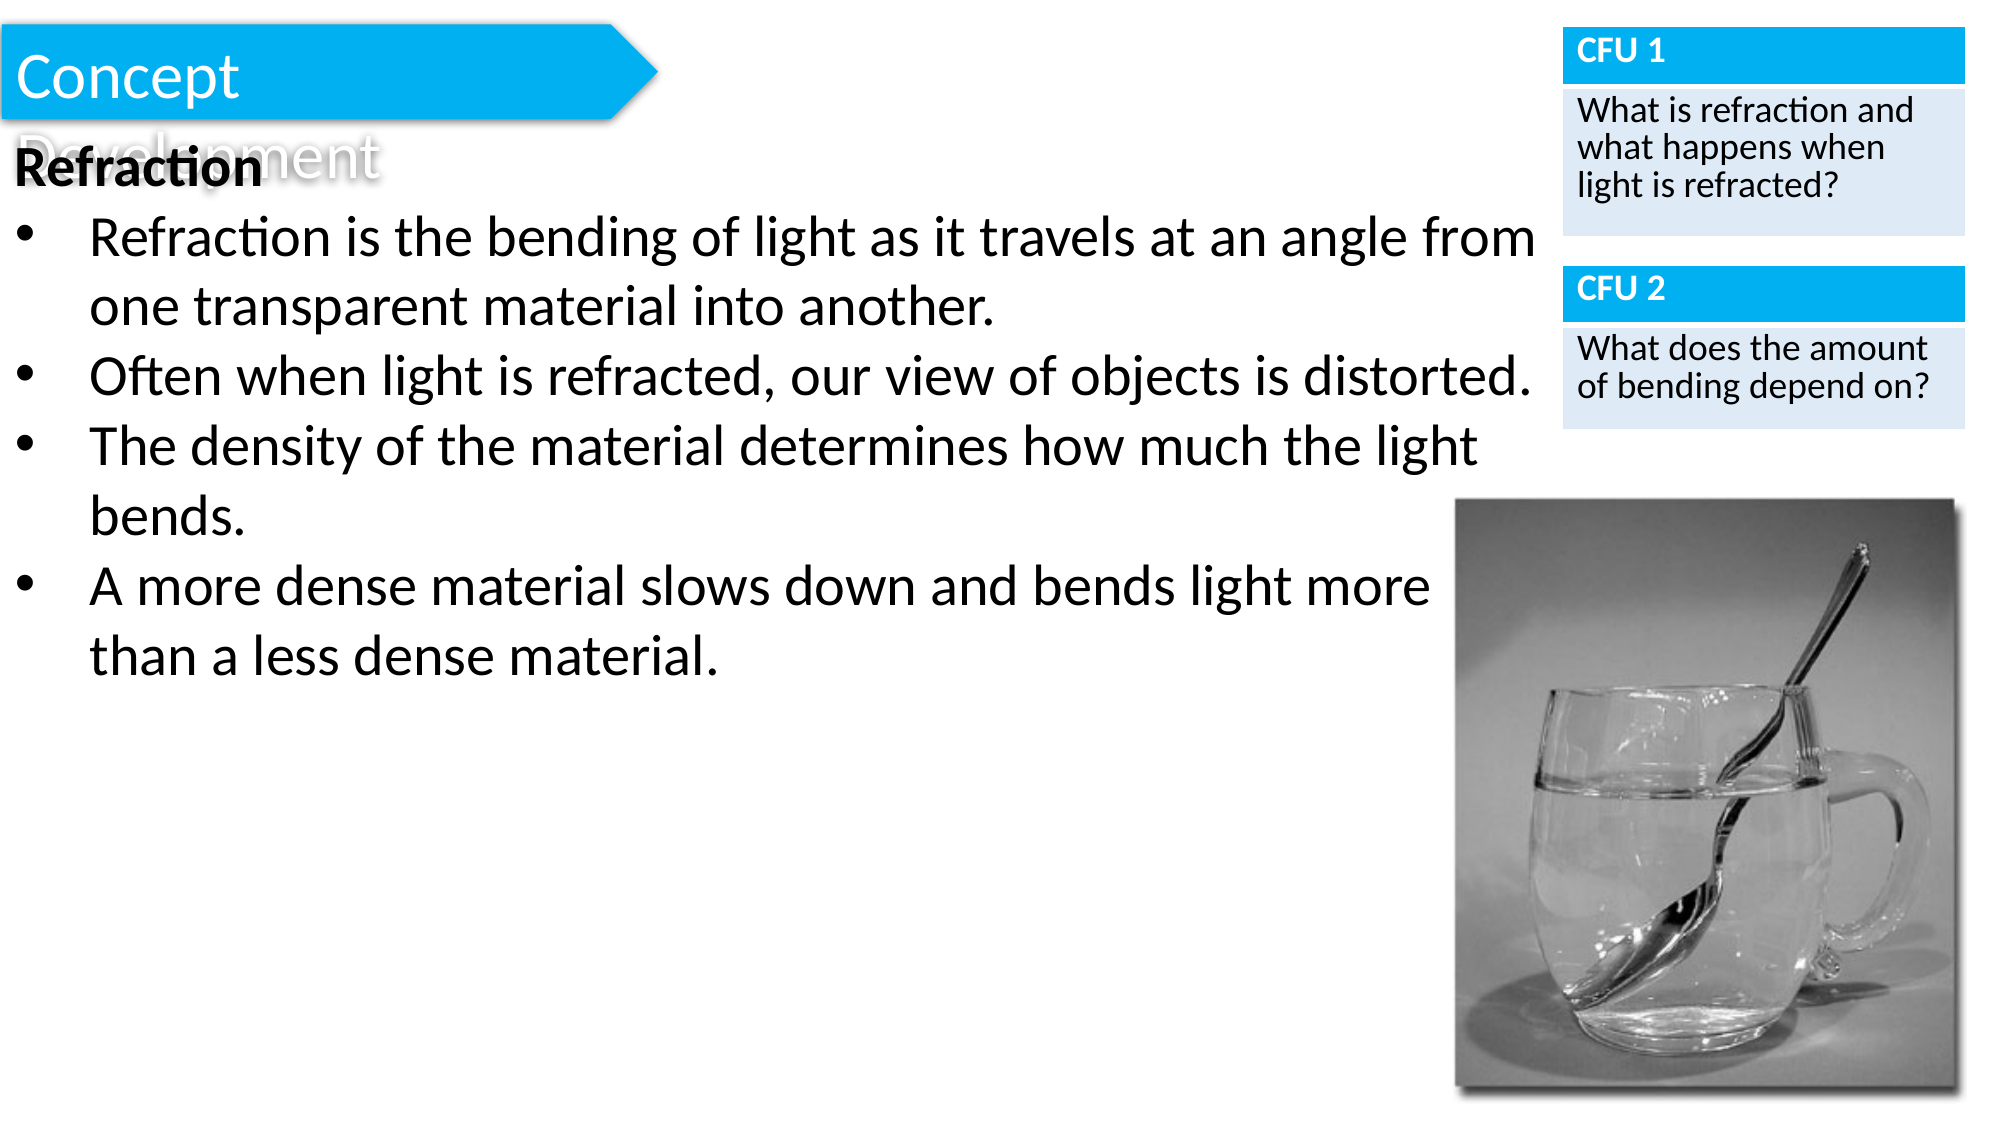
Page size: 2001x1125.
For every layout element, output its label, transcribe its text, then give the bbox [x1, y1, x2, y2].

table_header CFU 1 [1563, 27, 1965, 84]
text_box Concept Development [1, 24, 658, 119]
table_cell What does the amount of bending depend on? [1563, 328, 1965, 429]
text_box Refraction Refraction is the bending of light as it travels at an angle from one transparent material into another. Often when light is refracted, our view of objects is distorted. The density of the material determines how much the light bends. A more dense material slows down and bends light more than a less dense material. [0, 120, 1554, 765]
table_cell What is refraction and what happens when light is refracted? [1563, 89, 1965, 236]
picture [1452, 496, 1967, 1104]
table_header CFU 2 [1563, 266, 1965, 322]
